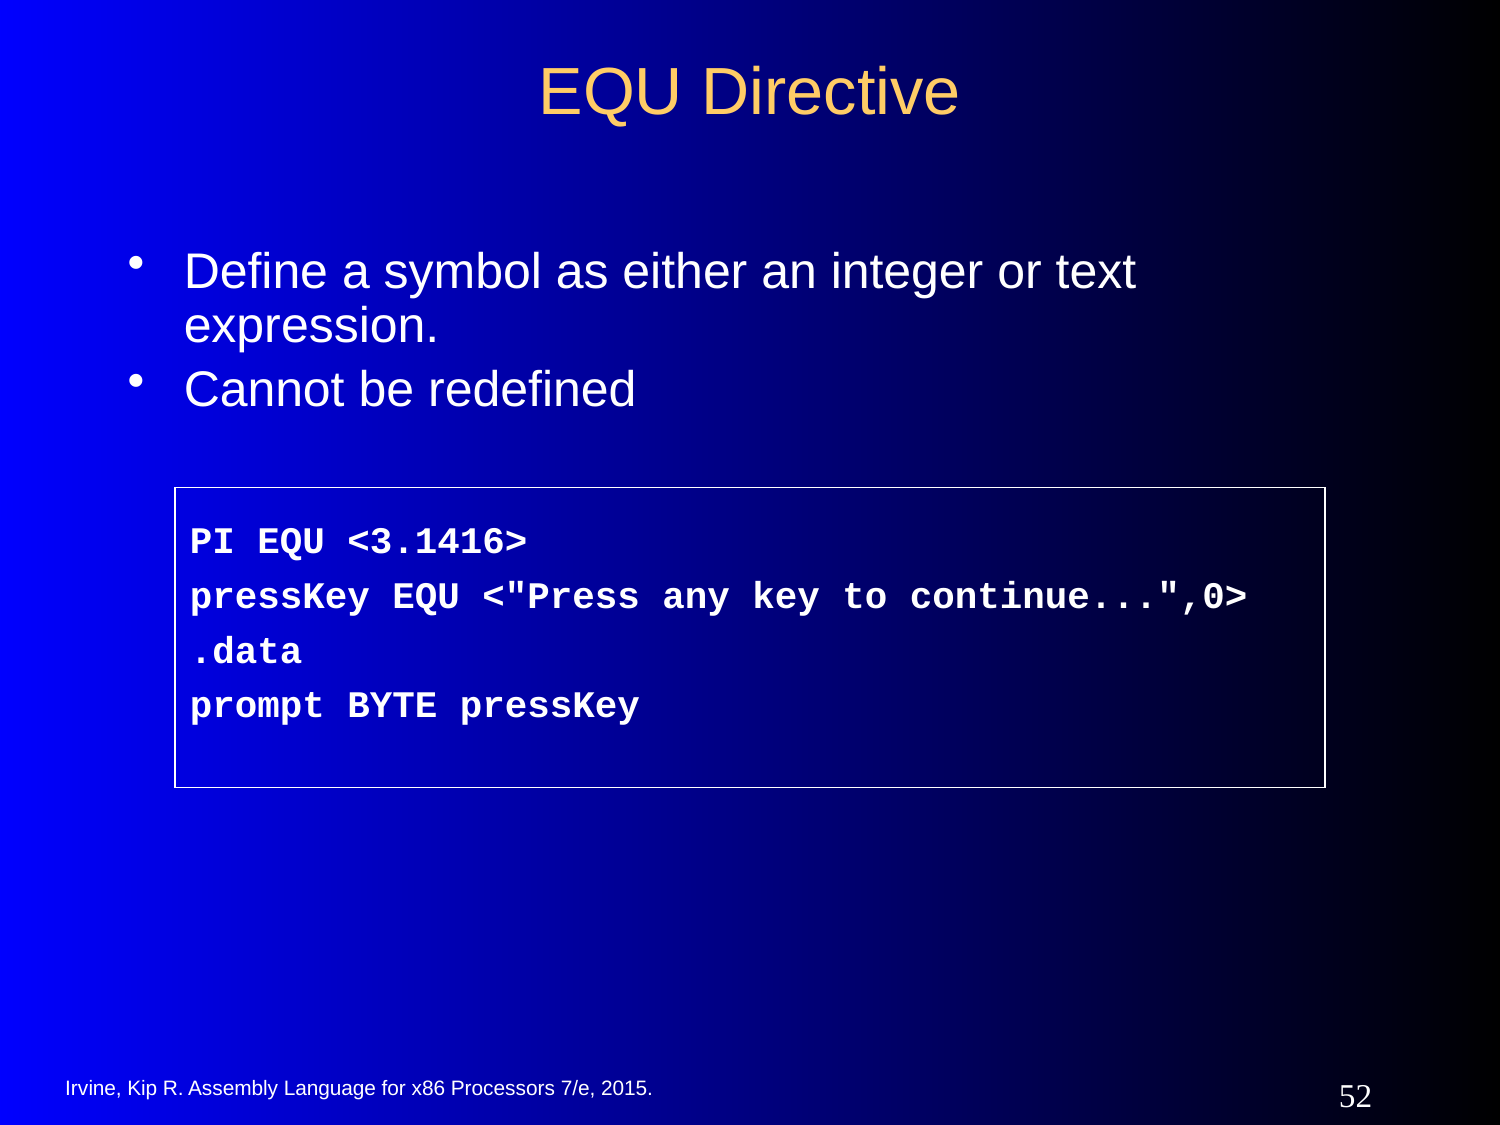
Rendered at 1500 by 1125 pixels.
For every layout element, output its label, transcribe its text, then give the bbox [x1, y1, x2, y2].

footer Irvine, Kip R. Assembly Language for x86 Processors 7/e, 2015. [50, 1062, 825, 1113]
text_box PI EQU <3.1416> pressKey EQU <"Press any key to continue...",0> .data prompt BYTE pressKey [174, 487, 1325, 788]
slide_number 52 [1224, 1062, 1388, 1125]
title EQU Directive [112, 37, 1388, 138]
list Define a symbol as either an integer or text expression. Cannot be redefined [112, 237, 1388, 400]
